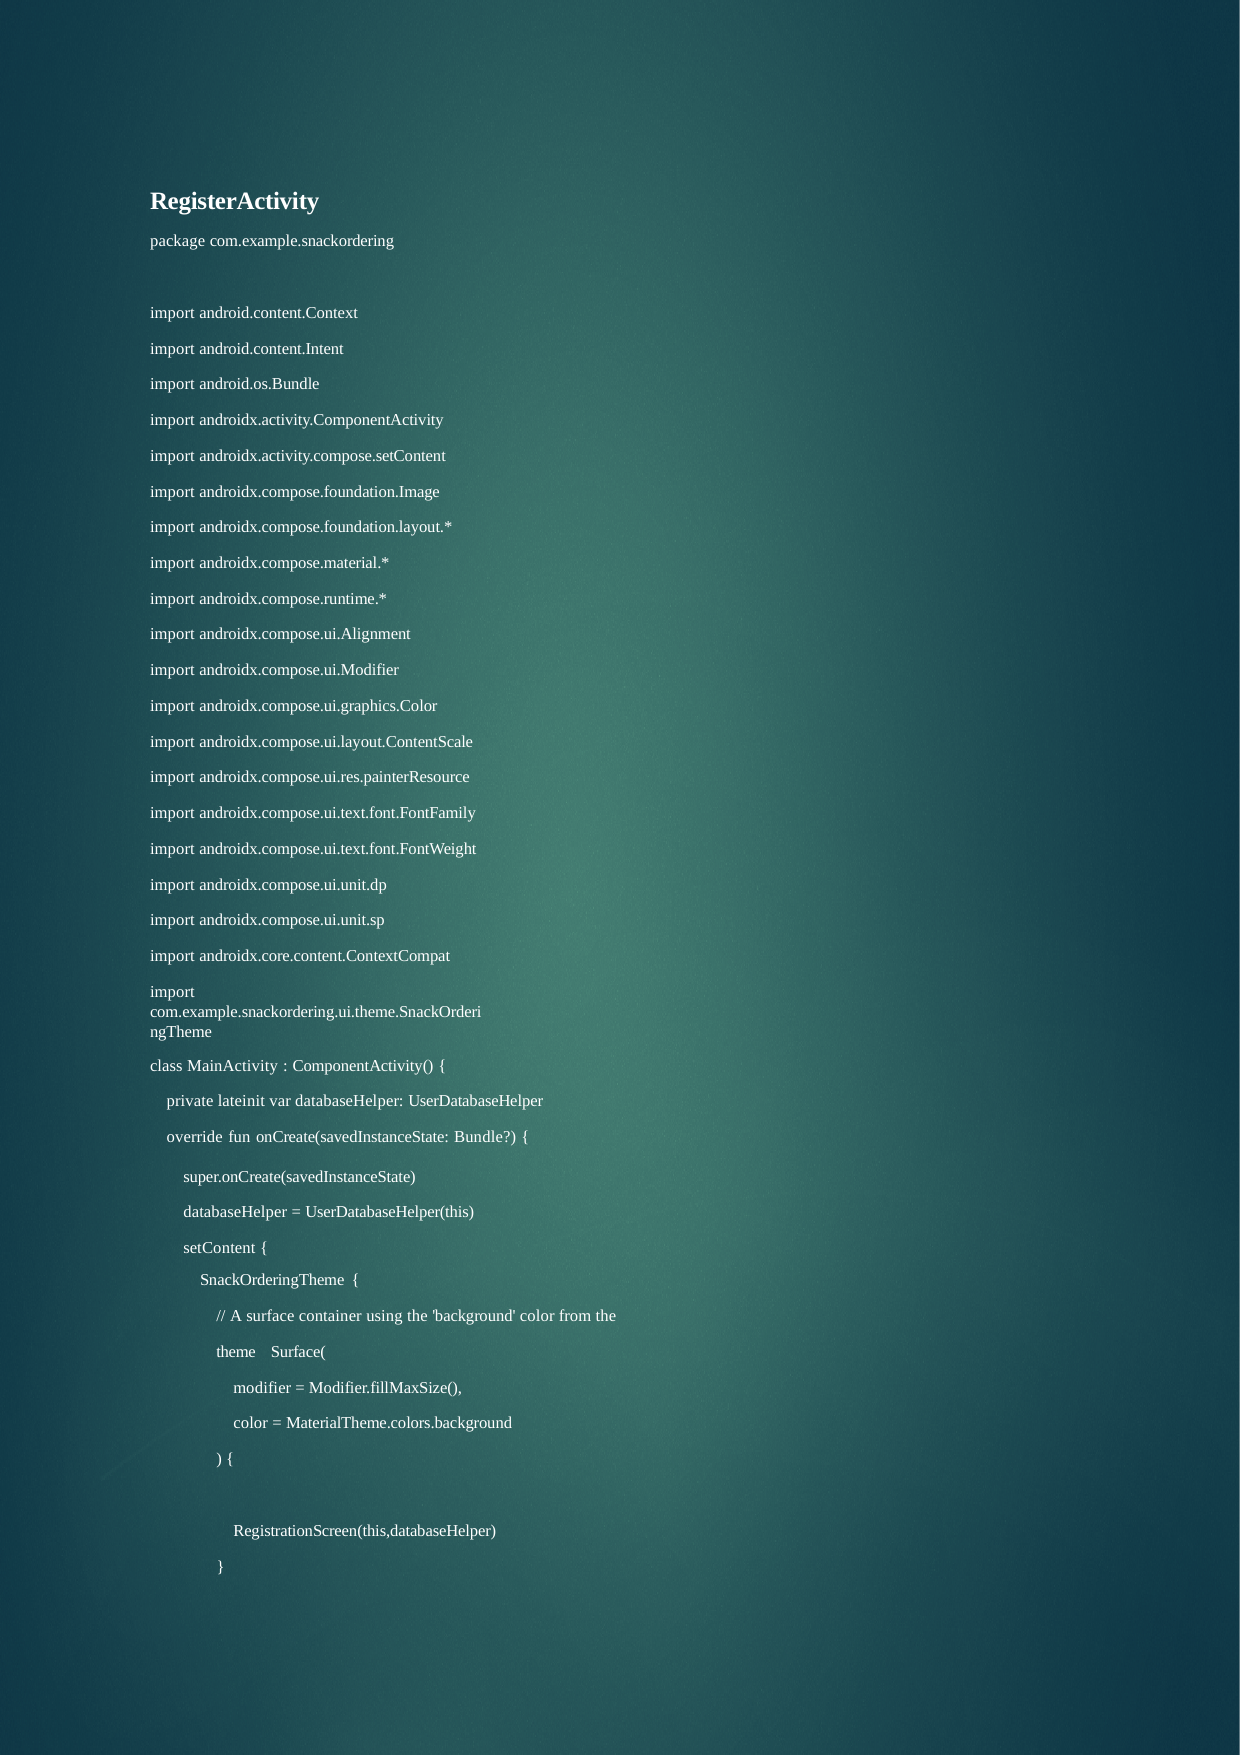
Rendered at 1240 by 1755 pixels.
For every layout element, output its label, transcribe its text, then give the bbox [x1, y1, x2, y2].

text_box class MainActivity : ComponentActivity() { private lateinit var databaseHelper: UserDatabaseHelper override fun onCreate(savedInstanceState: Bundle?) { super.onCreate(savedInstanceState) databaseHelper = UserDatabaseHelper(this) setContent { SnackOrderingTheme { // A surface container using the 'background' color from the theme Surface( modifier = Modifier.fillMaxSize(), color = MaterialTheme.colors.background ) { [147, 1052, 659, 1468]
text_box RegisterActivity package com.example.snackordering [147, 182, 399, 250]
text_box import android.content.Context import android.content.Intent import android.os.Bundle import androidx.activity.ComponentActivity import androidx.activity.compose.setContent import androidx.compose.foundation.Image import androidx.compose.foundation.layout.* import androidx.compose.material.* import androidx.compose.runtime.* import androidx.compose.ui.Alignment import androidx.compose.ui.Modifier import androidx.compose.ui.graphics.Color import androidx.compose.ui.layout.ContentScale import androidx.compose.ui.res.painterResource import androidx.compose.ui.text.font.FontFamily import androidx.compose.ui.text.font.FontWeight import androidx.compose.ui.unit.dp import androidx.compose.ui.unit.sp import androidx.core.content.ContextCompat import com.example.snackordering.ui.theme.SnackOrderingTheme [147, 299, 602, 1041]
text_box RegistrationScreen(this,databaseHelper) } [214, 1518, 505, 1577]
